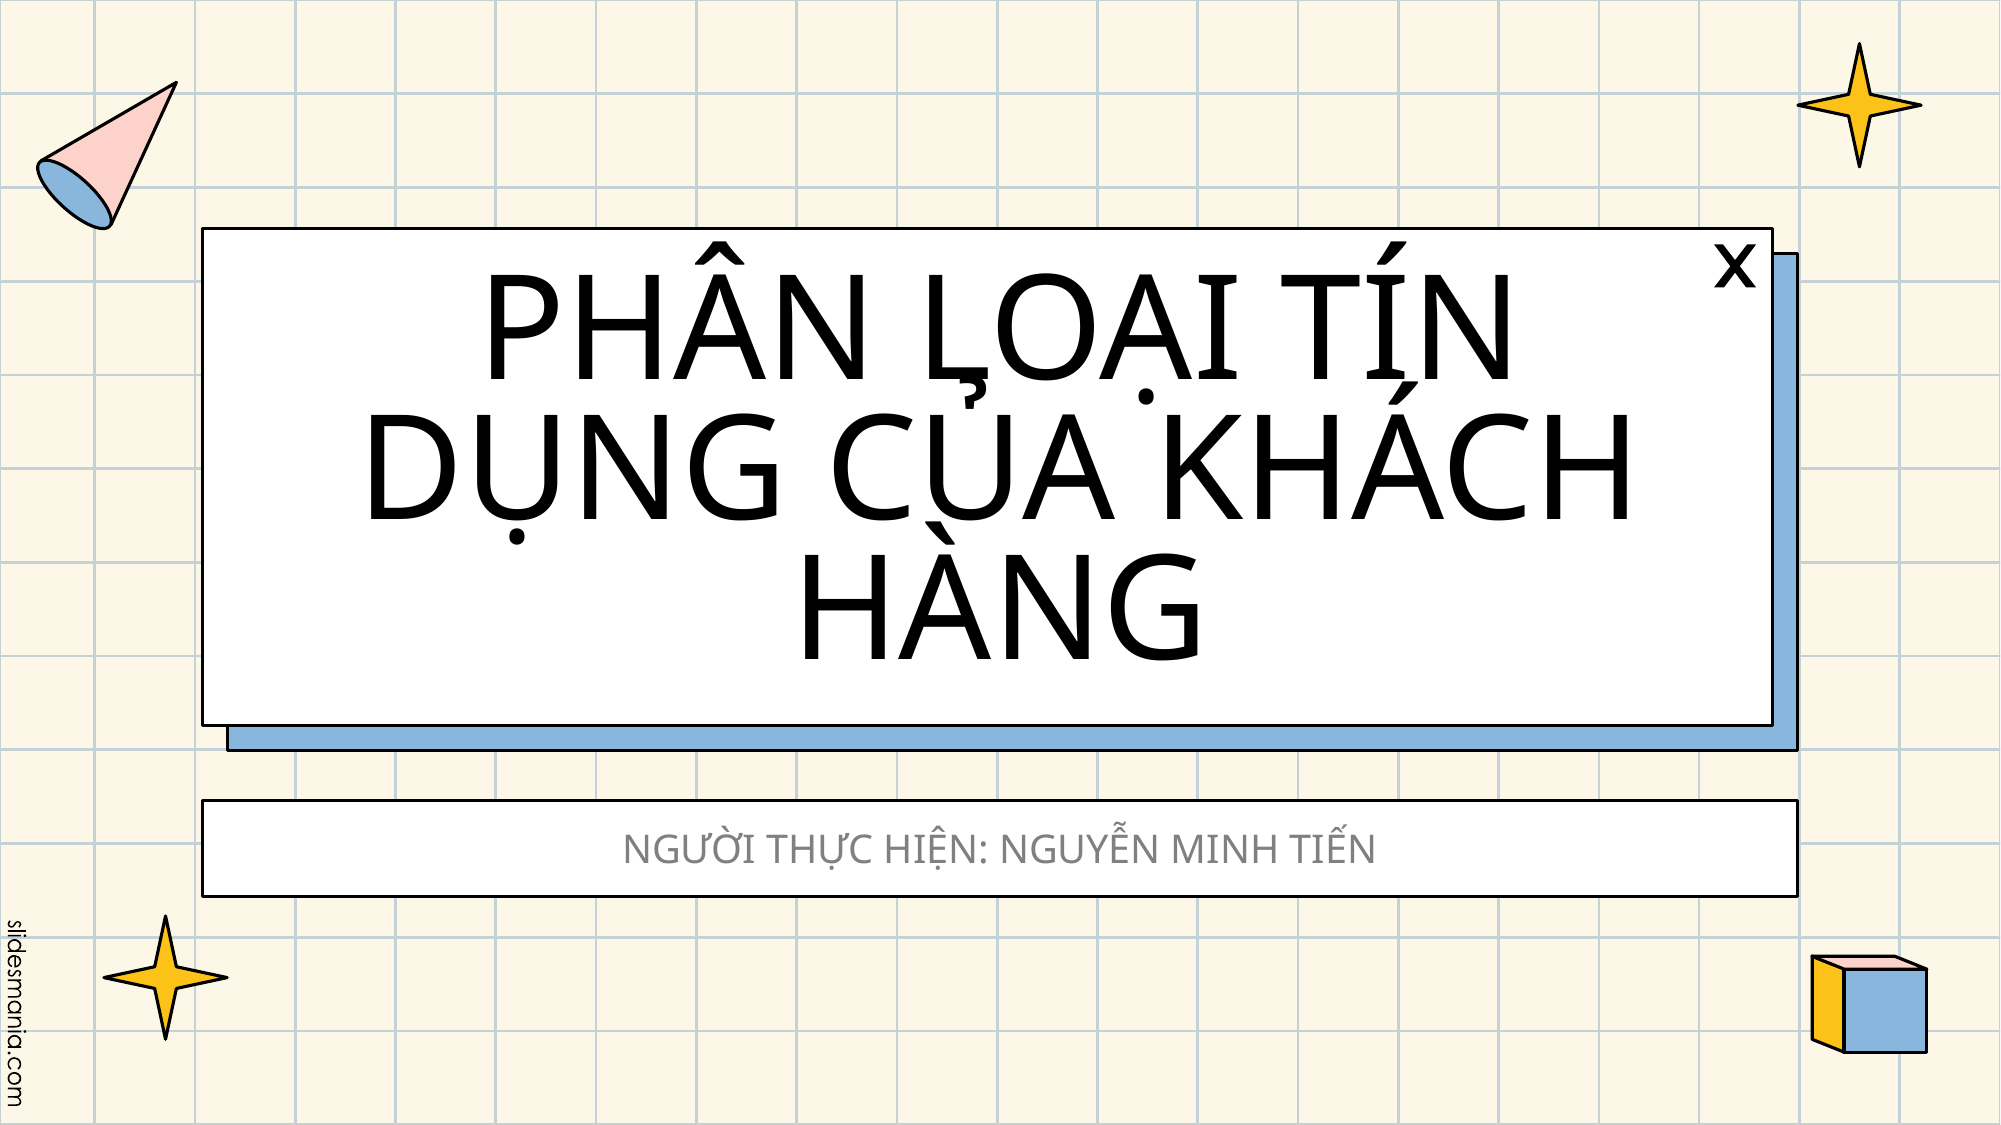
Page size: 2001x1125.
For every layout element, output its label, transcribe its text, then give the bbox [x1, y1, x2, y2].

title PHÂN LOẠI TÍN DỤNG CỦA KHÁCH HÀNG [231, 270, 1769, 685]
subtitle NGƯỜI THỰC HIỆN: NGUYỄN MINH TIẾN [201, 799, 1799, 898]
